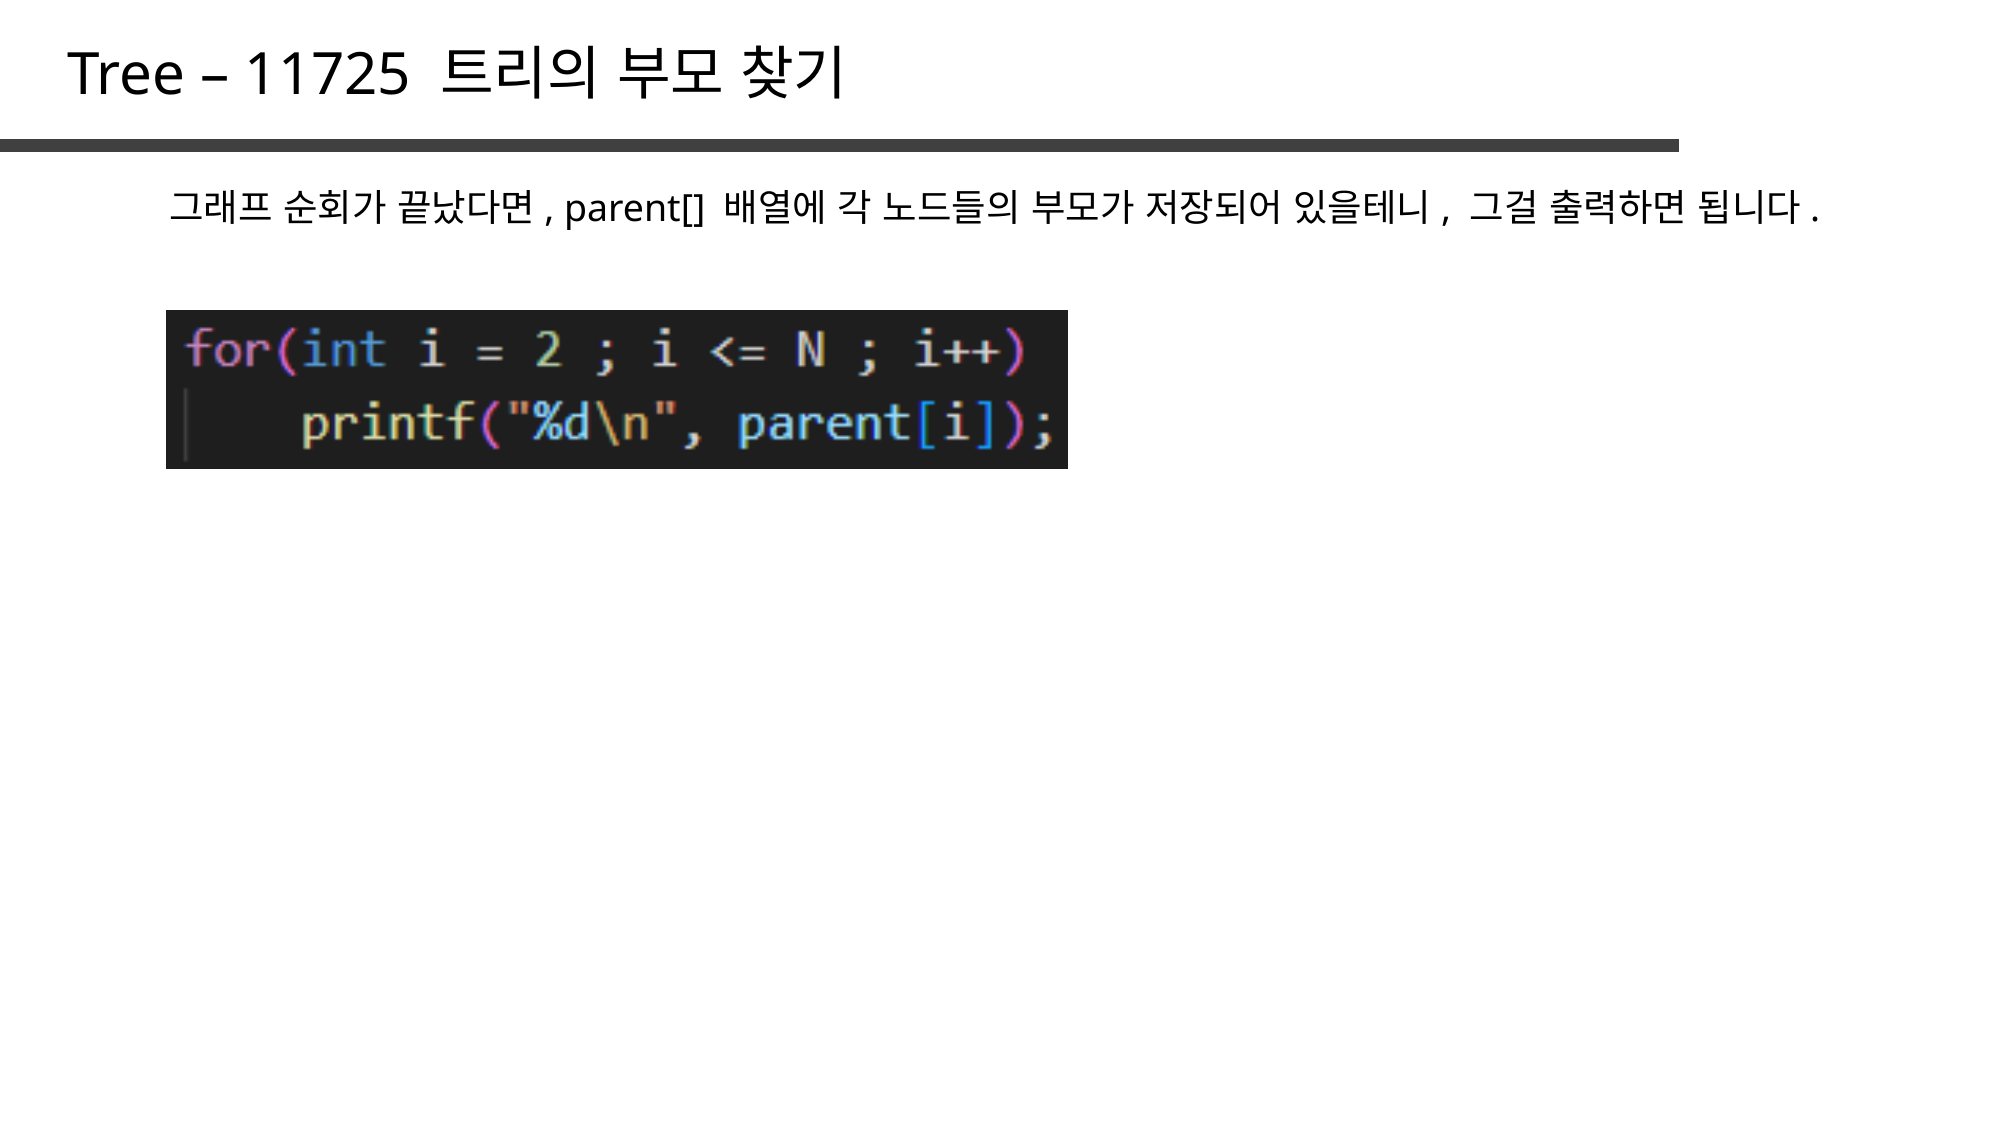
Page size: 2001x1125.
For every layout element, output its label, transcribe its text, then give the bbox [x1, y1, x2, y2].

picture [165, 310, 1068, 469]
text_box 그래프 순회가 끝났다면, parent[] 배열에 각 노드들의 부모가 저장되어 있을테니, 그걸 출력하면 됩니다. [154, 176, 1834, 236]
text_box Tree – 11725 트리의 부모 찾기 [52, 29, 863, 114]
